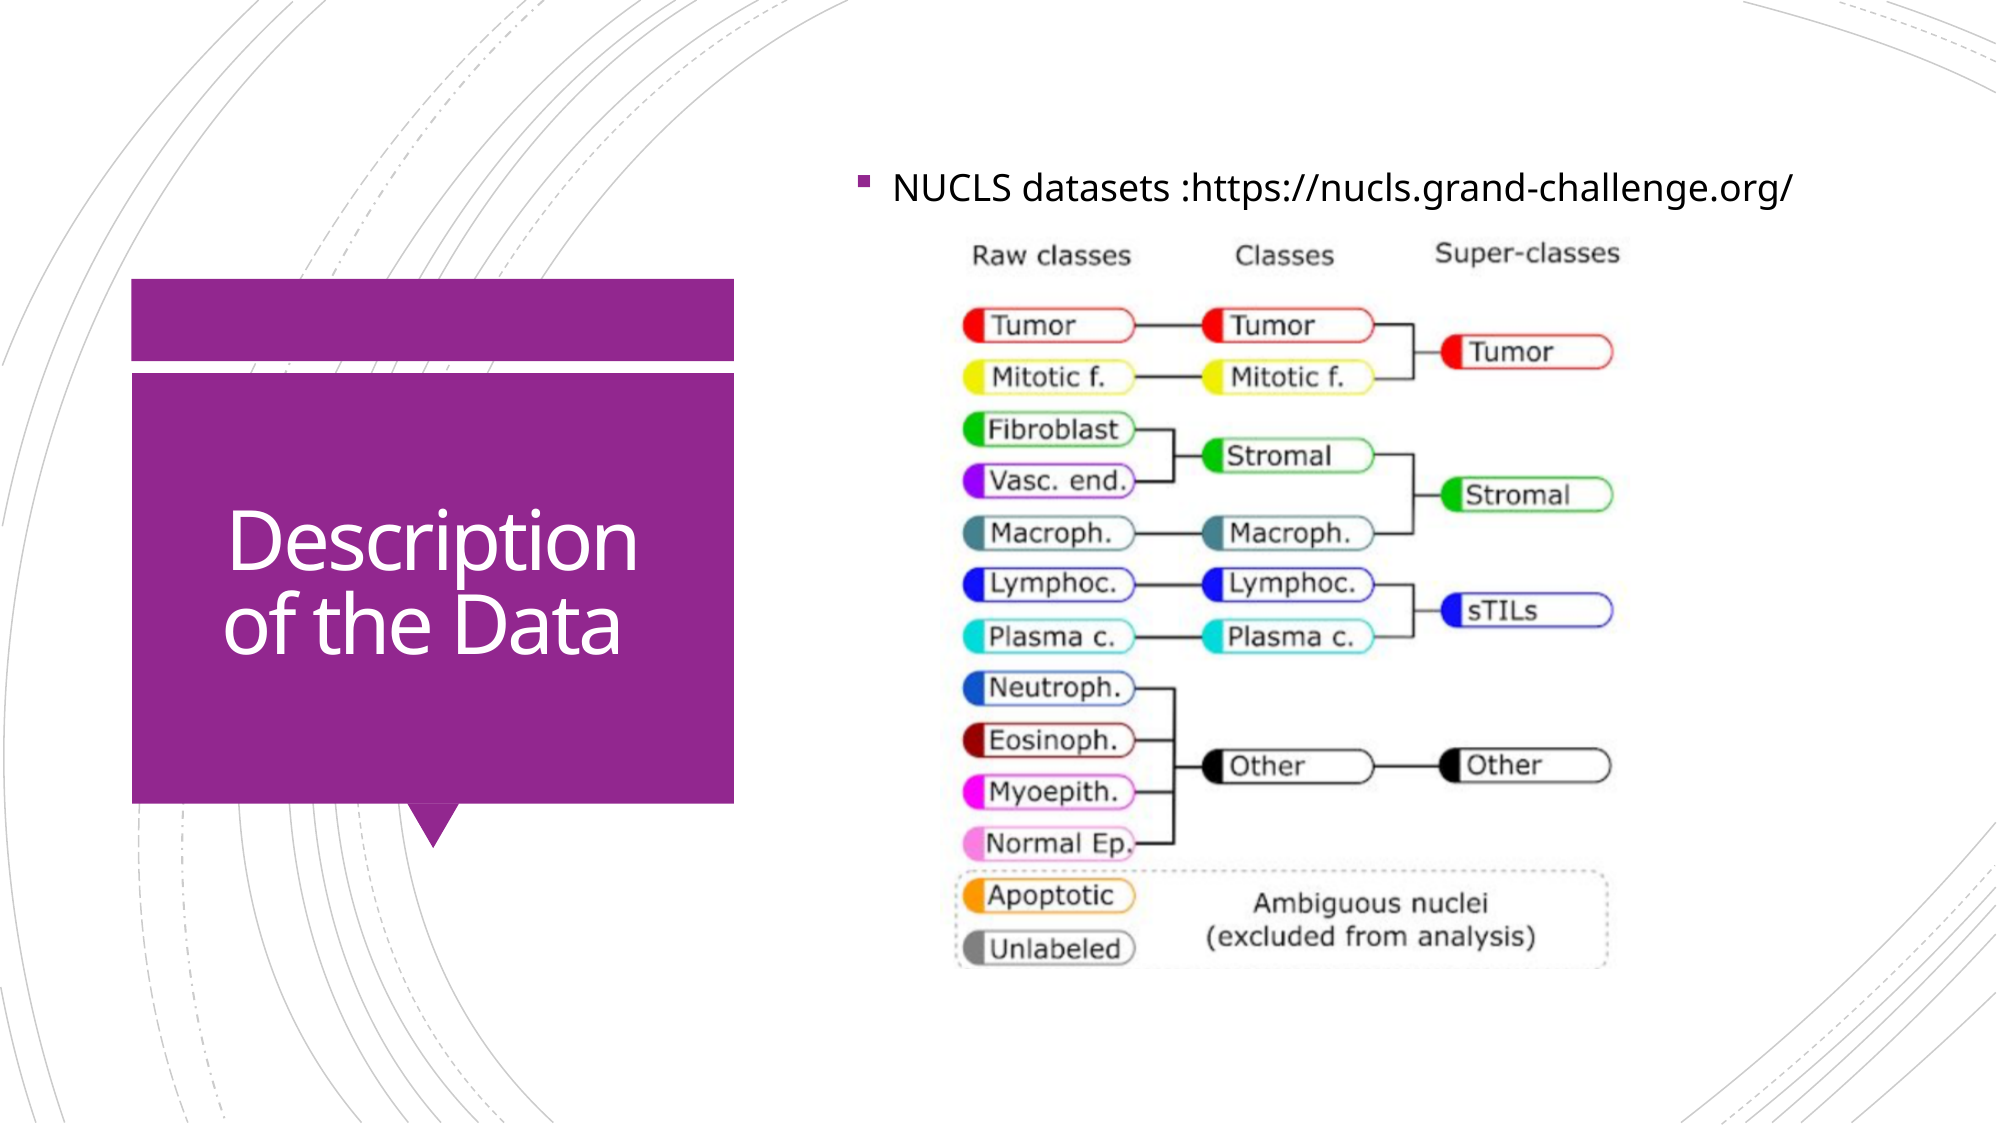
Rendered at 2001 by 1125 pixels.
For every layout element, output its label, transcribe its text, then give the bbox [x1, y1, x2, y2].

title Description of the Data [145, 385, 720, 789]
picture [940, 232, 1684, 970]
list NUCLS datasets :https://nucls.grand-challenge.org/ [839, 131, 1871, 234]
